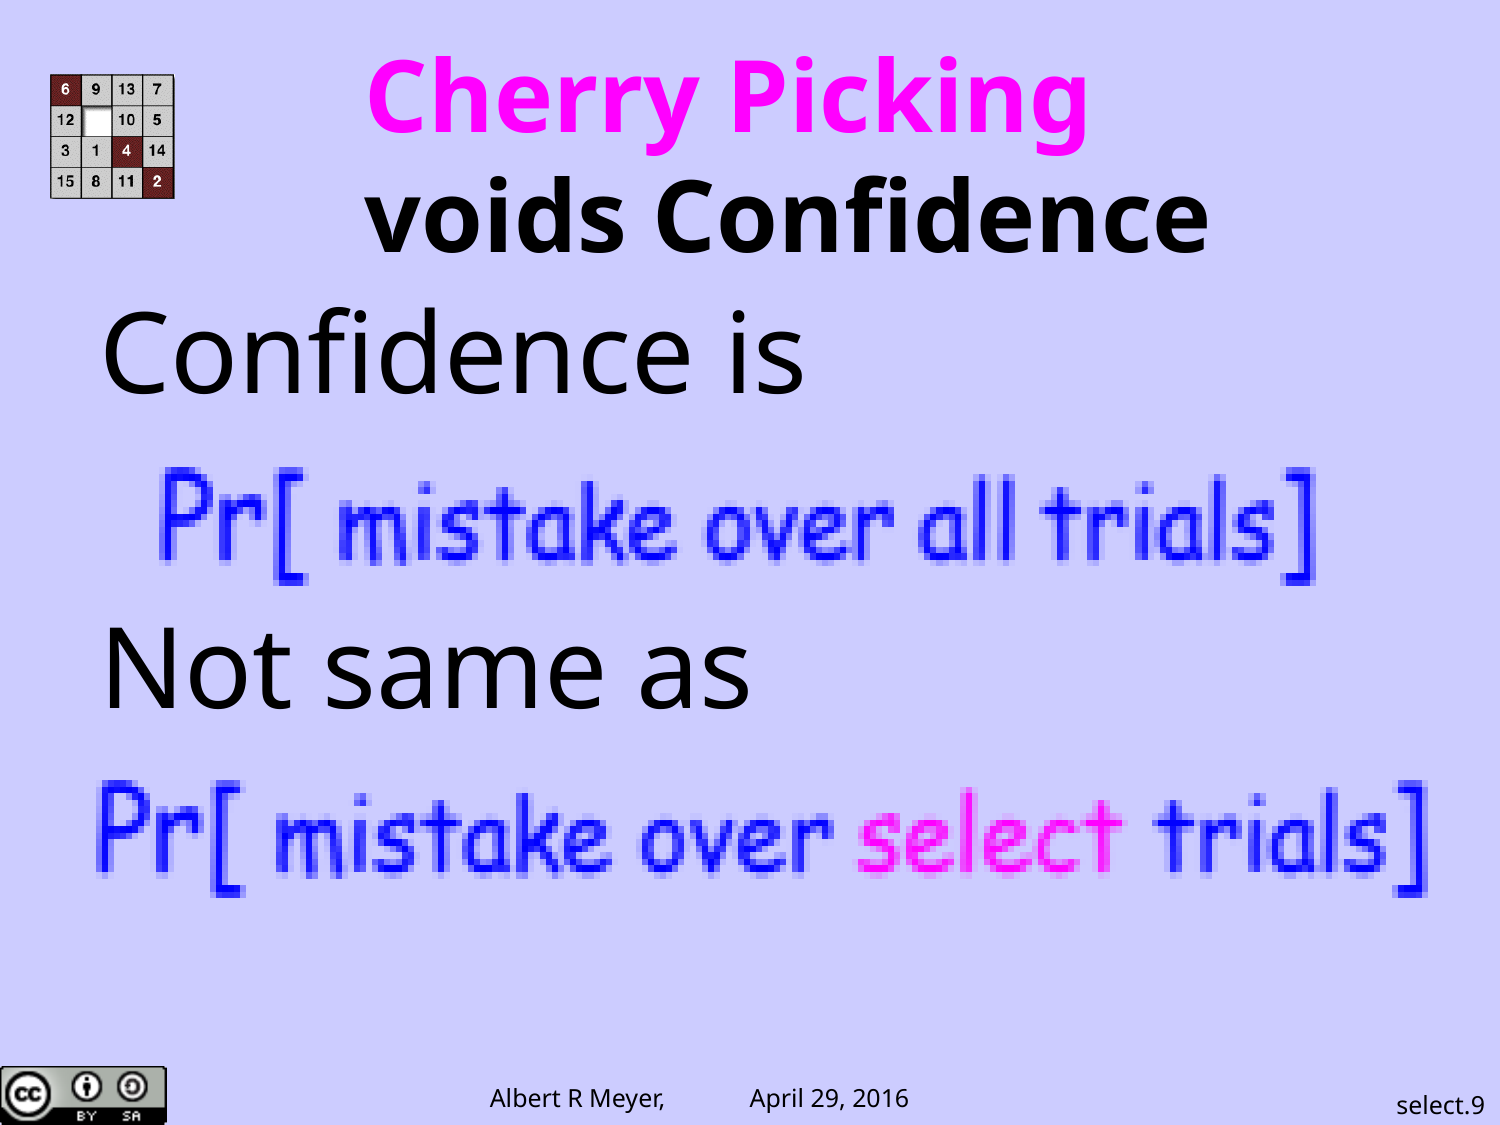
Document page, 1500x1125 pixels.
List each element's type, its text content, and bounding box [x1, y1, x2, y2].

text_box Cherry Picking voids Confidence [350, 24, 1350, 275]
slide_number select.9 [1249, 1082, 1500, 1125]
picture [50, 74, 175, 199]
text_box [147, 448, 1324, 601]
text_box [84, 761, 1436, 913]
text_box Confidence is Not same as [84, 273, 823, 739]
picture [0, 1066, 167, 1125]
